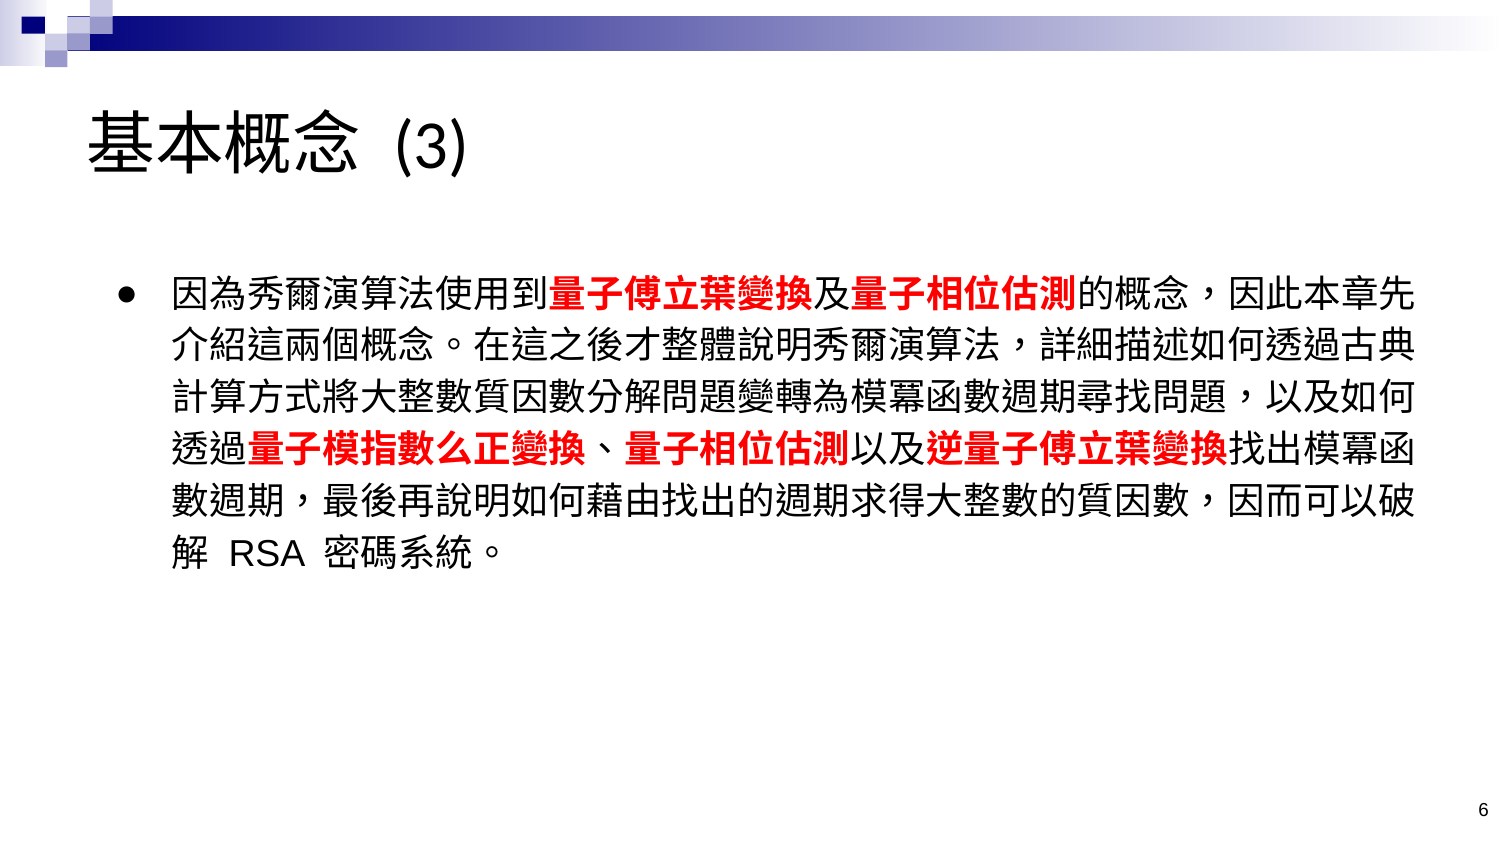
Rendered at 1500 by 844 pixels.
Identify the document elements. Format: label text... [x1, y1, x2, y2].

slide_number ‹#› [1149, 796, 1500, 827]
text_box 因為秀爾演算法使用到量子傅立葉變換及量子相位估測的概念，因此本章先介紹這兩個概念。在這之後才整體說明秀爾演算法，詳細描述如何透過古典計算方式將大整數質因數分解問題變轉為模冪函數週期尋找問題，以及如何透過量子模指數么正變換、量子相位估測以及逆量子傅立葉變換找出模冪函數週期，最後再說明如何藉由找出的週期求得大整數的質因數，因而可以破解 RSA 密碼系統。 [81, 248, 1432, 634]
title 基本概念 (3) [75, 56, 1425, 226]
